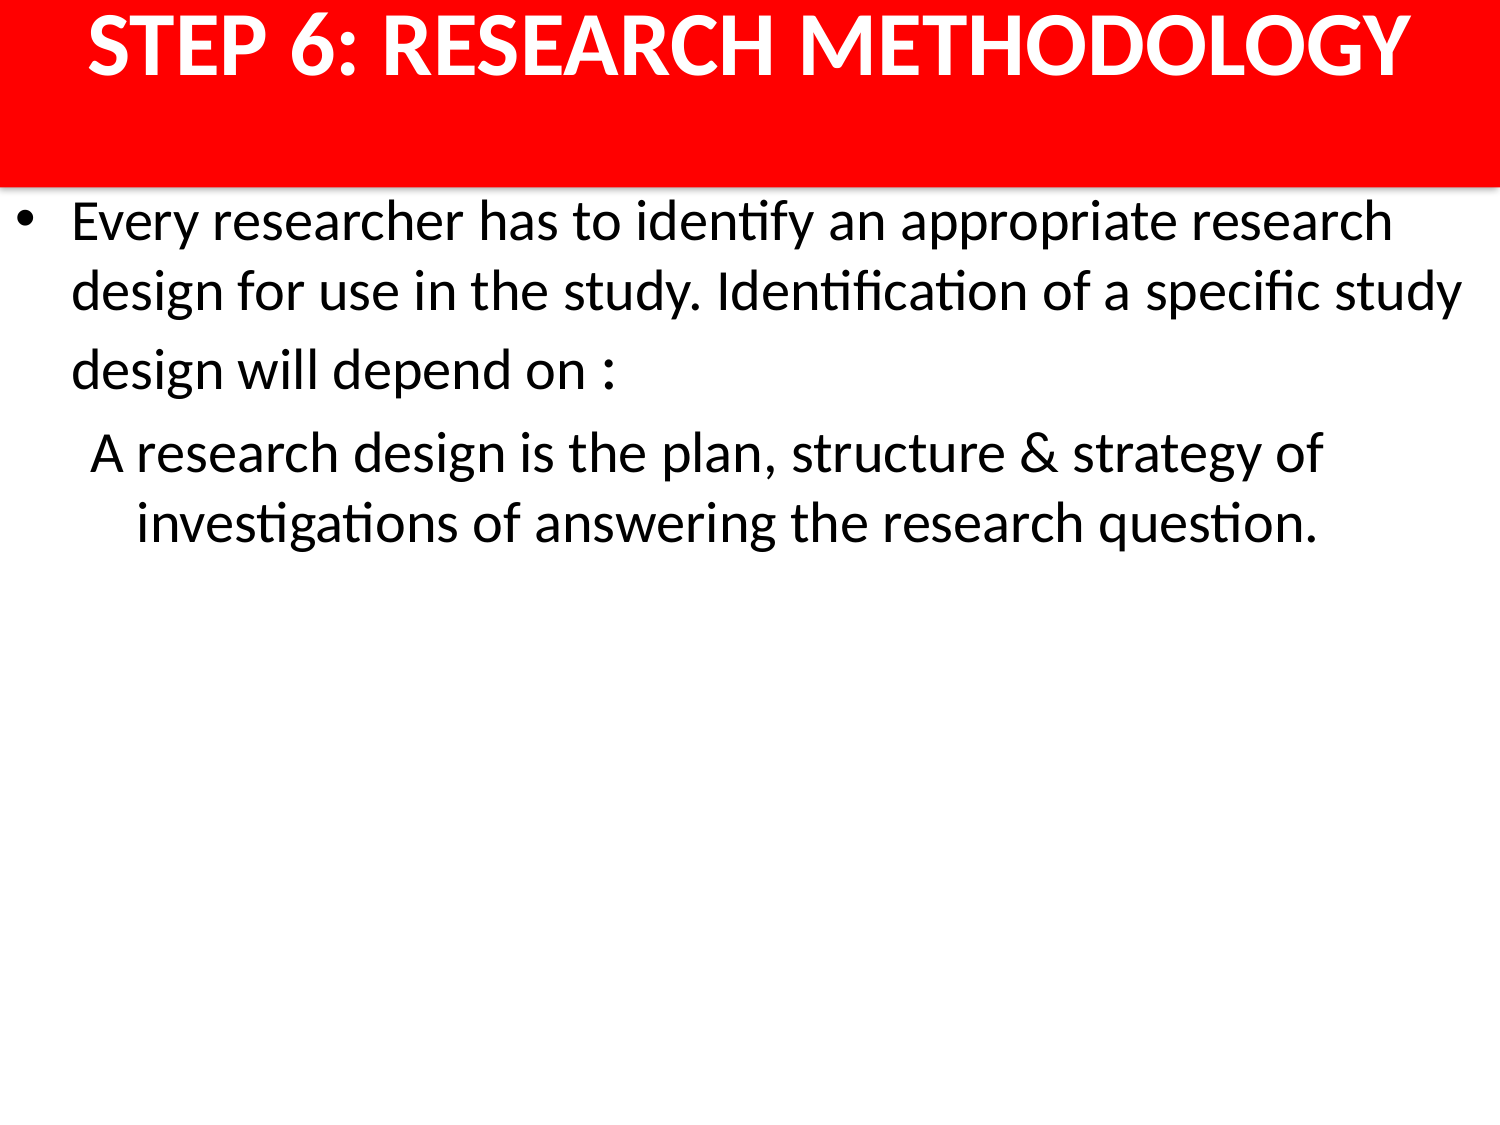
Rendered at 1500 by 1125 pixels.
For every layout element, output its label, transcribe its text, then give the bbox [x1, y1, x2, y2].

title STEP 6: RESEARCH METHODOLOGY [0, 0, 1500, 174]
list Every researcher has to identify an appropriate research design for use in the study. Identification of a specific study design will depend on : A research design is the plan, structure & strategy of investigations of answering the research question. [0, 174, 1500, 1088]
